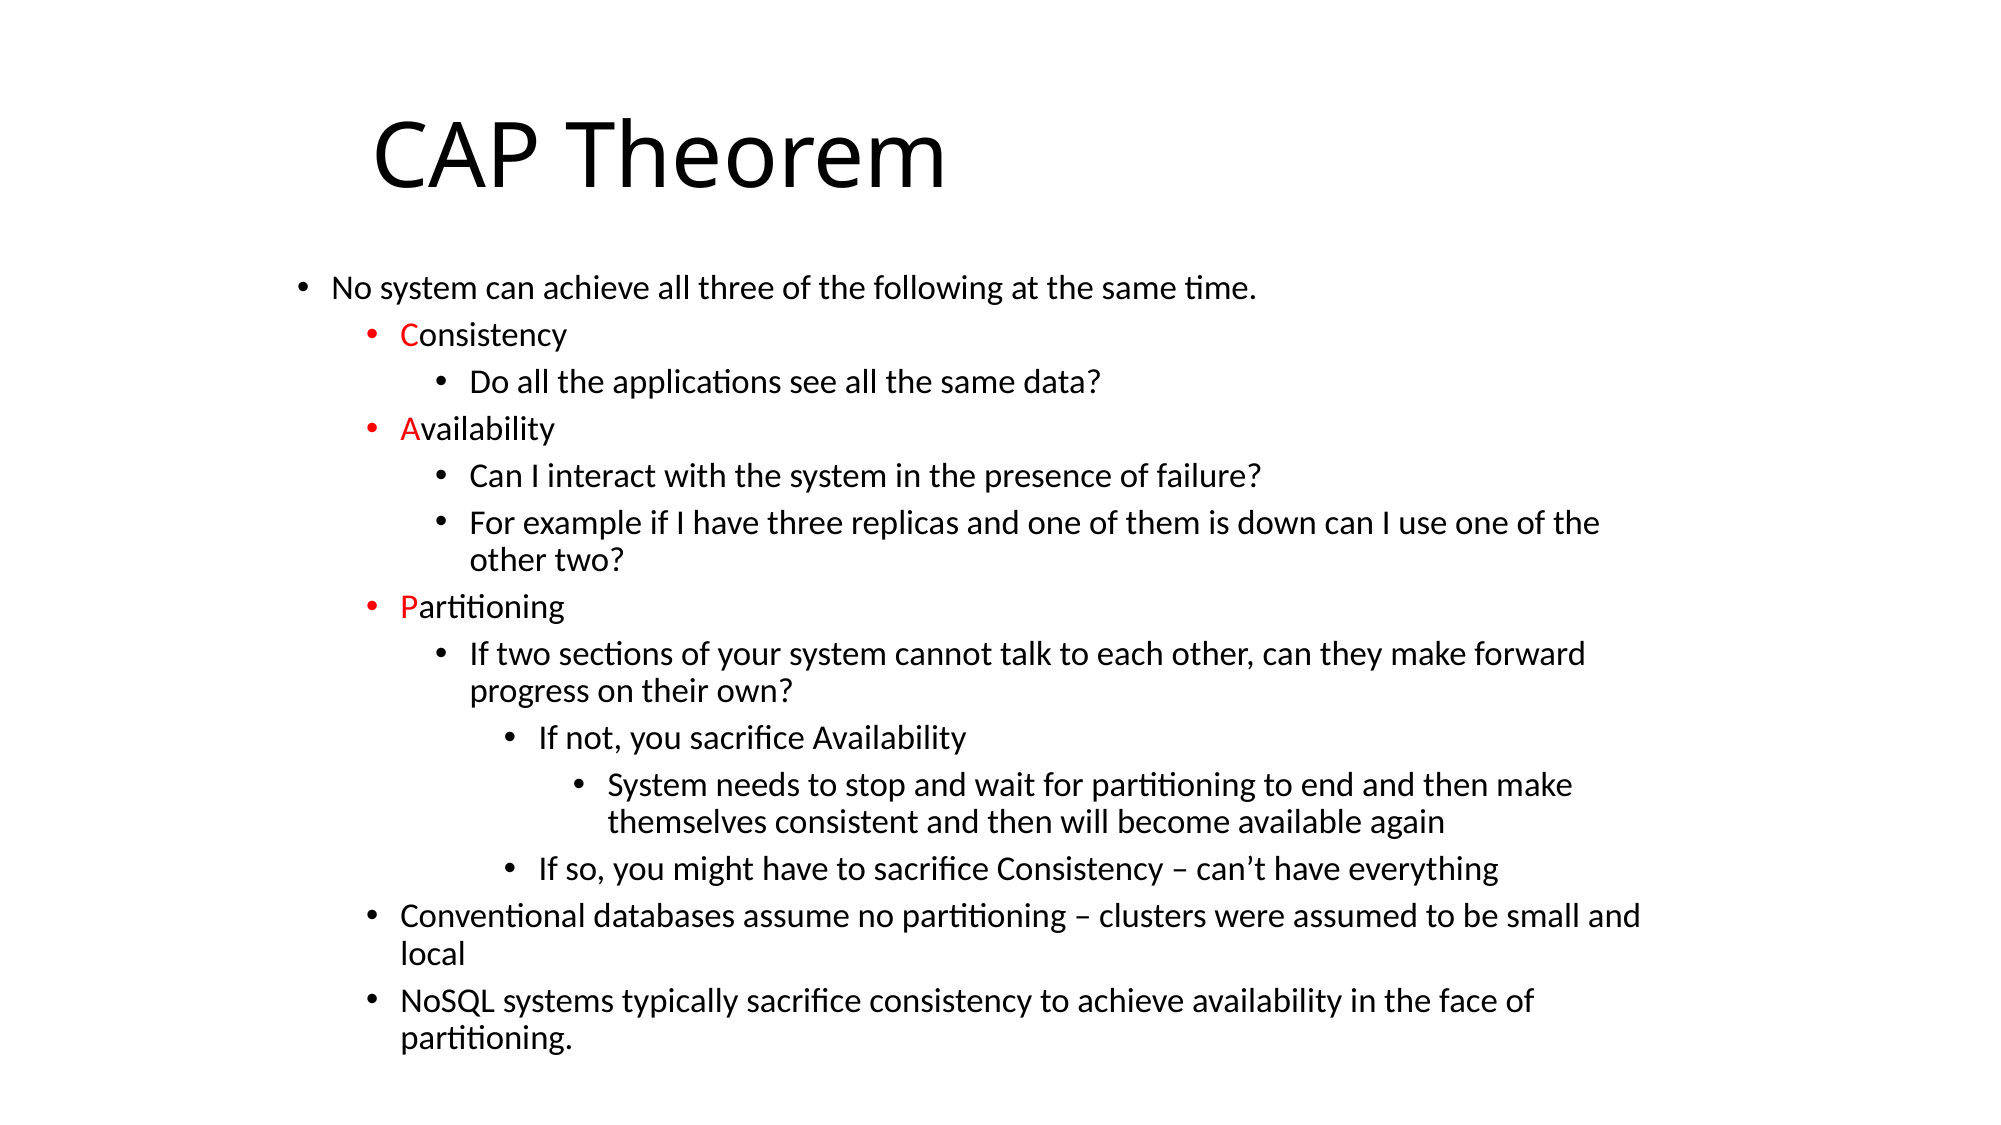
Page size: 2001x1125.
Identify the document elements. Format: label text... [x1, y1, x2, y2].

list No system can achieve all three of the following at the same time. Consistency Do all the applications see all the same data? Availability Can I interact with the system in the presence of failure? For example if I have three replicas and one of them is down can I use one of the other two? Partitioning If two sections of your system cannot talk to each other, can they make forward progress on their own? If not, you sacrifice Availability System needs to stop and wait for partitioning to end and then make themselves consistent and then will become available again If so, you might have to sacrifice Consistency – can’t have everything Conventional databases assume no partitioning – clusters were assumed to be small and local NoSQL systems typically sacrifice consistency to achieve availability in the face of partitioning. [282, 262, 1700, 1070]
title CAP Theorem [356, 101, 1693, 216]
